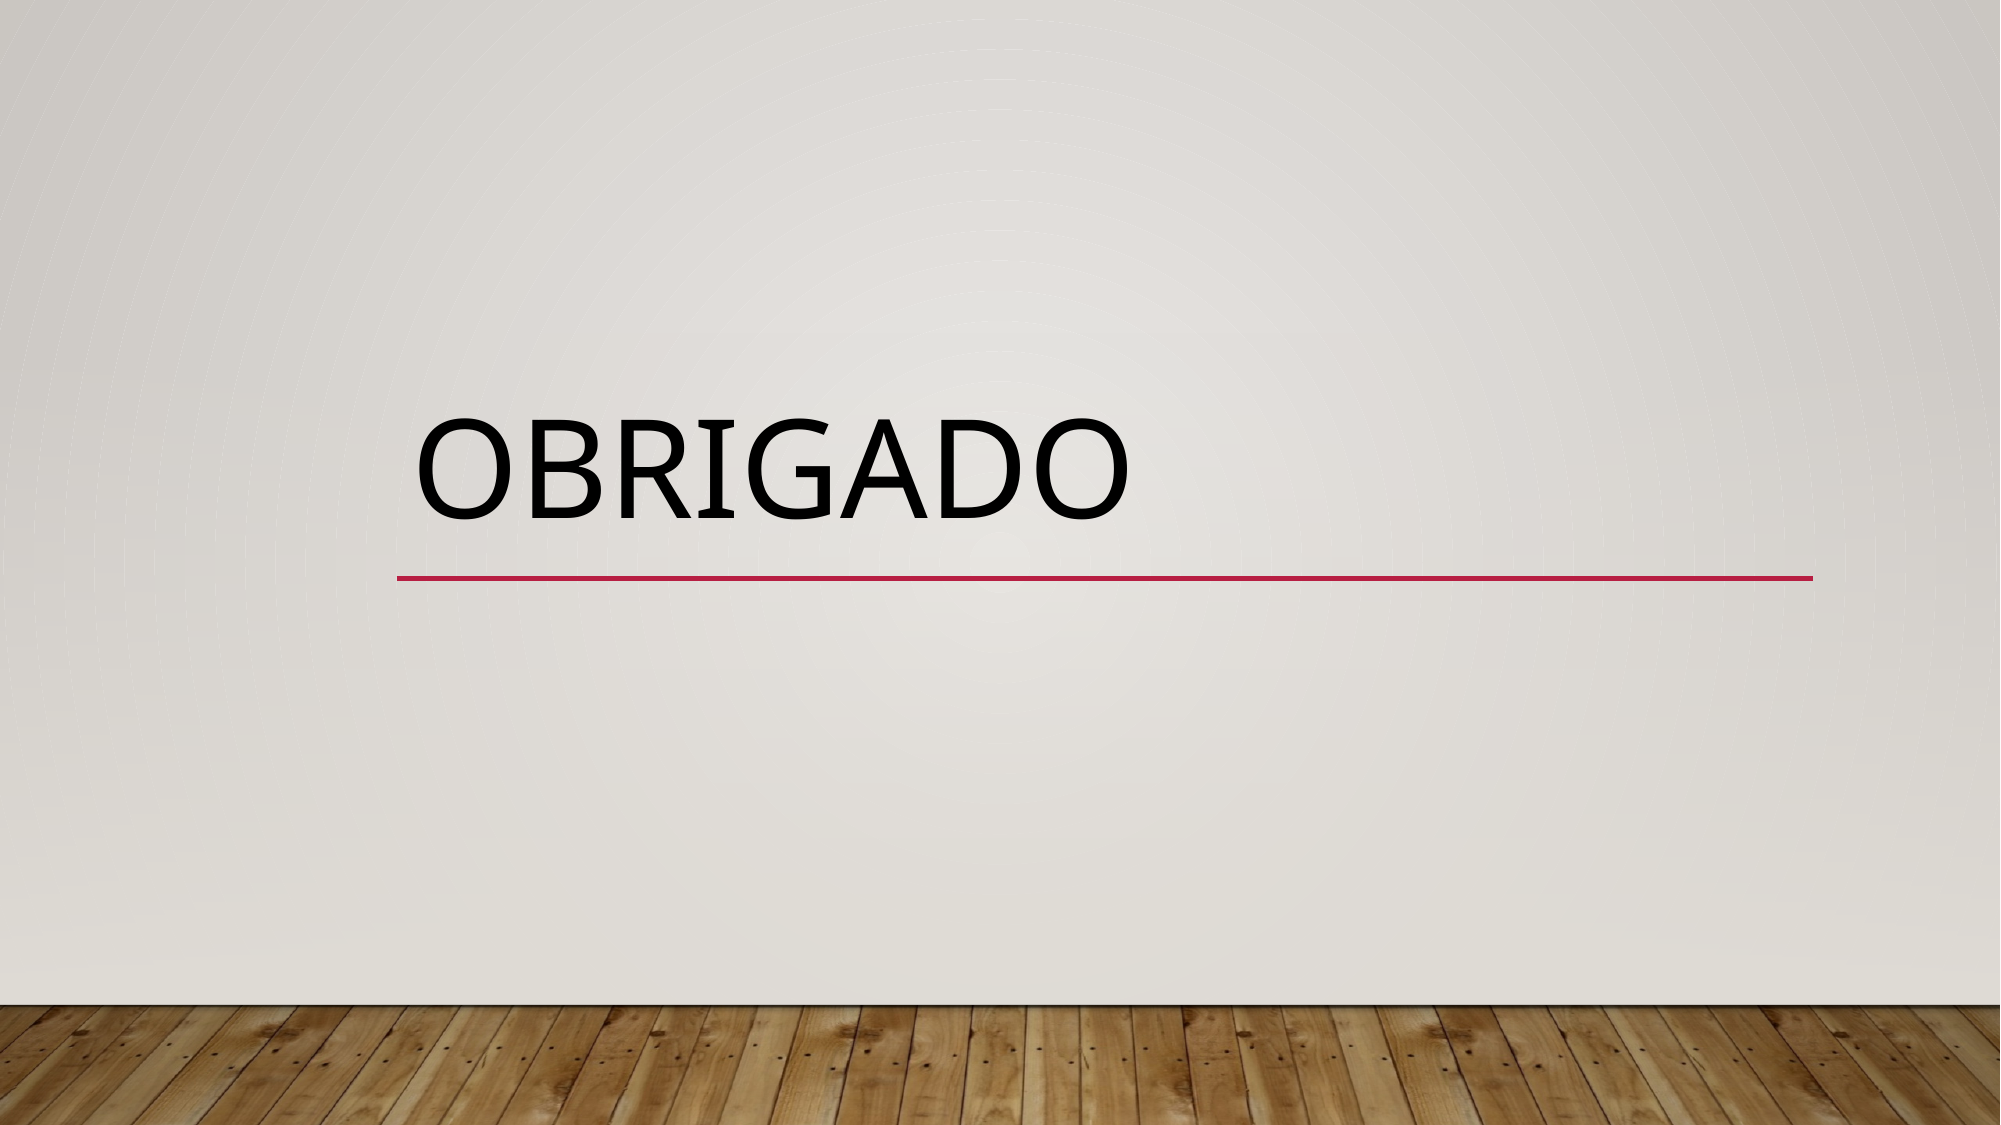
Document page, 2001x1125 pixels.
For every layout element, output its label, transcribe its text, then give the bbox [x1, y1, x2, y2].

title OBRIGADO [396, 131, 1814, 549]
picture [0, 1005, 2000, 1125]
